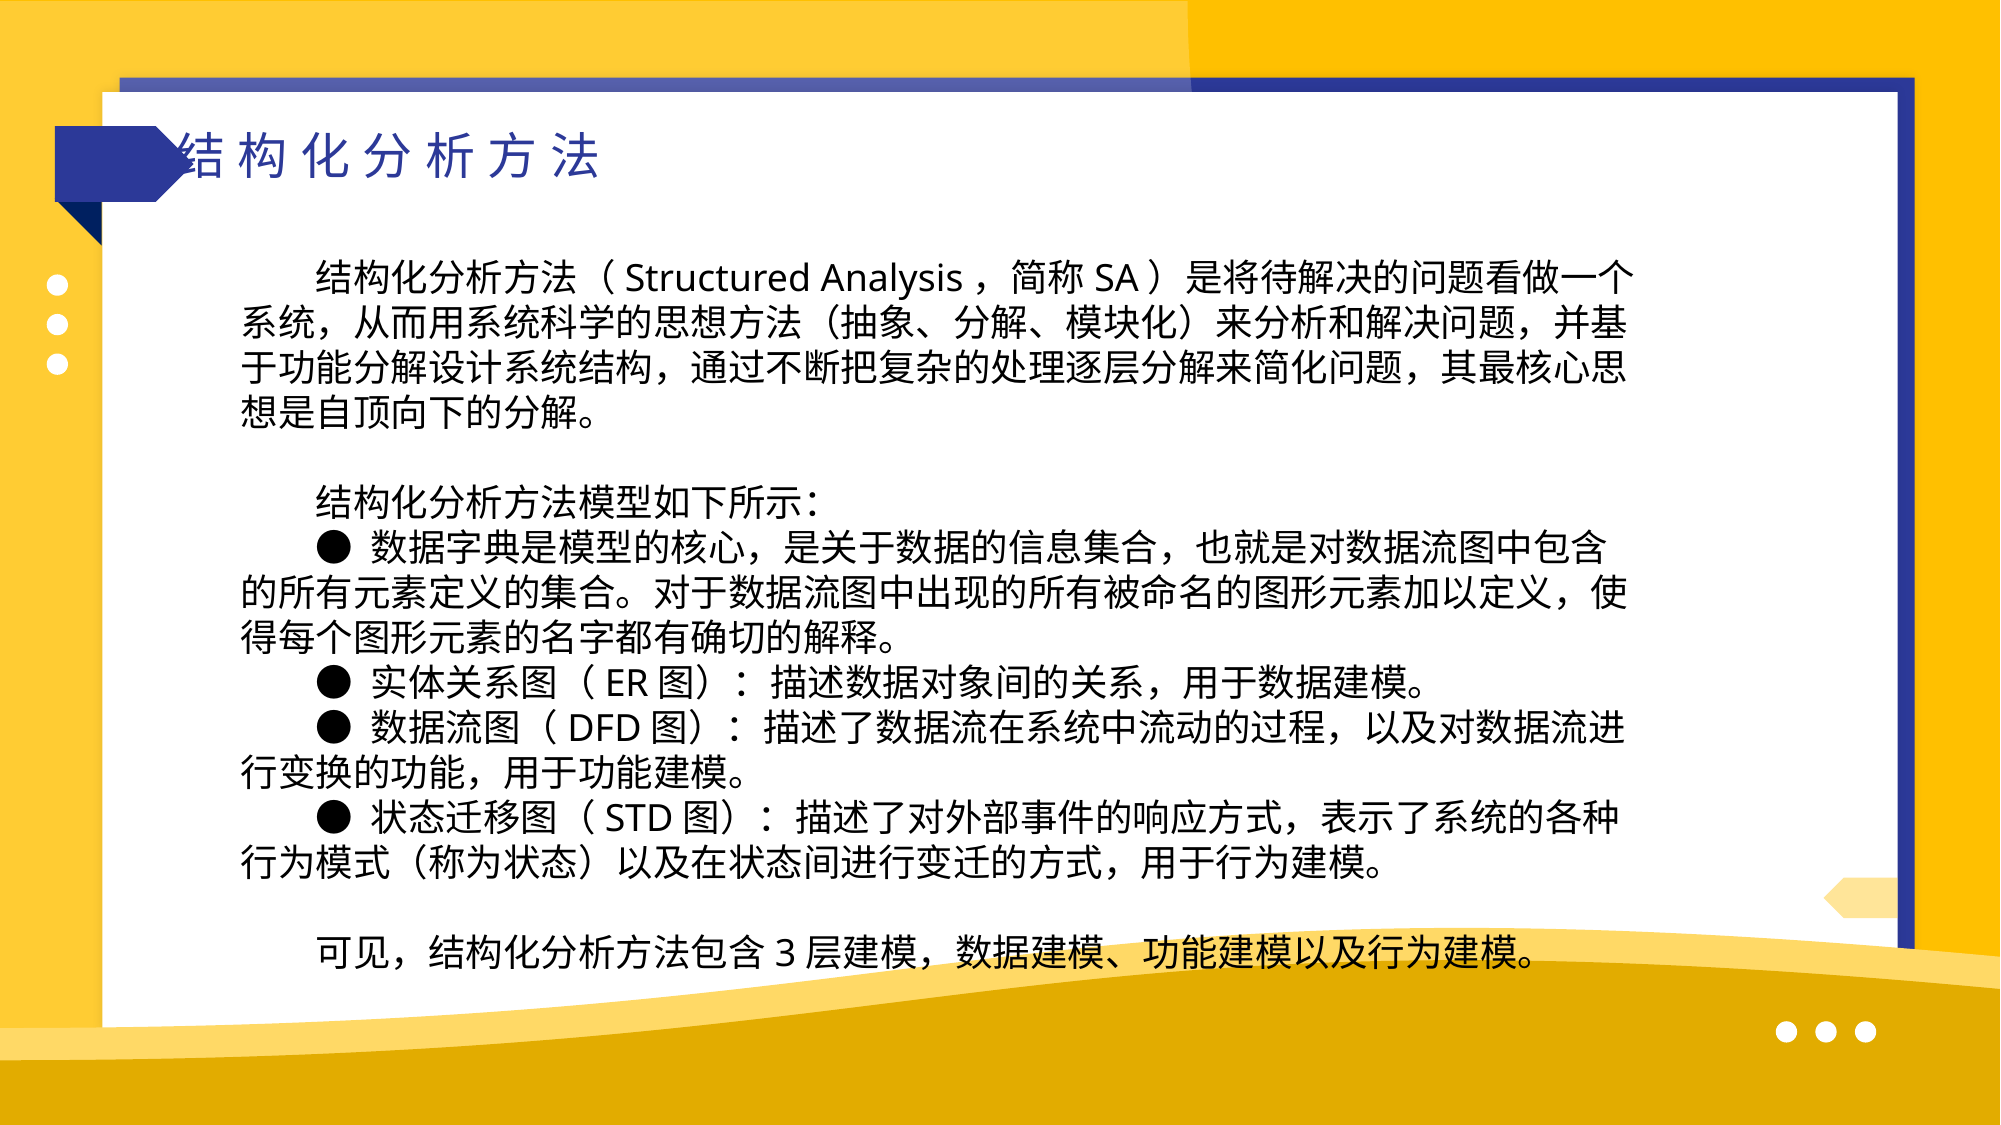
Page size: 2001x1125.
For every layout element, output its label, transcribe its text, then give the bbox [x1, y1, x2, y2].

text_box 结构化分析方法（Structured Analysis，简称SA）是将待解决的问题看做一个系统，从而用系统科学的思想方法（抽象、分解、模块化）来分析和解决问题，并基于功能分解设计系统结构，通过不断把复杂的处理逐层分解来简化问题，其最核心思想是自顶向下的分解。 结构化分析方法模型如下所示： ● 数据字典是模型的核心，是关于数据的信息集合，也就是对数据流图中包含的所有元素定义的集合。对于数据流图中出现的所有被命名的图形元素加以定义，使得每个图形元素的名字都有确切的解释。 ● 实体关系图（ER图）：描述数据对象间的关系，用于数据建模。 ● 数据流图（DFD图）：描述了数据流在系统中流动的过程，以及对数据流进行变换的功能，用于功能建模。 ● 状态迁移图（STD图）：描述了对外部事件的响应方式，表示了系统的各种行为模式（称为状态）以及在状态间进行变迁的方式，用于行为建模。 可见，结构化分析方法包含3层建模，数据建模、功能建模以及行为建模。 [226, 246, 1657, 982]
text_box 结构化分析方法 [160, 117, 616, 192]
